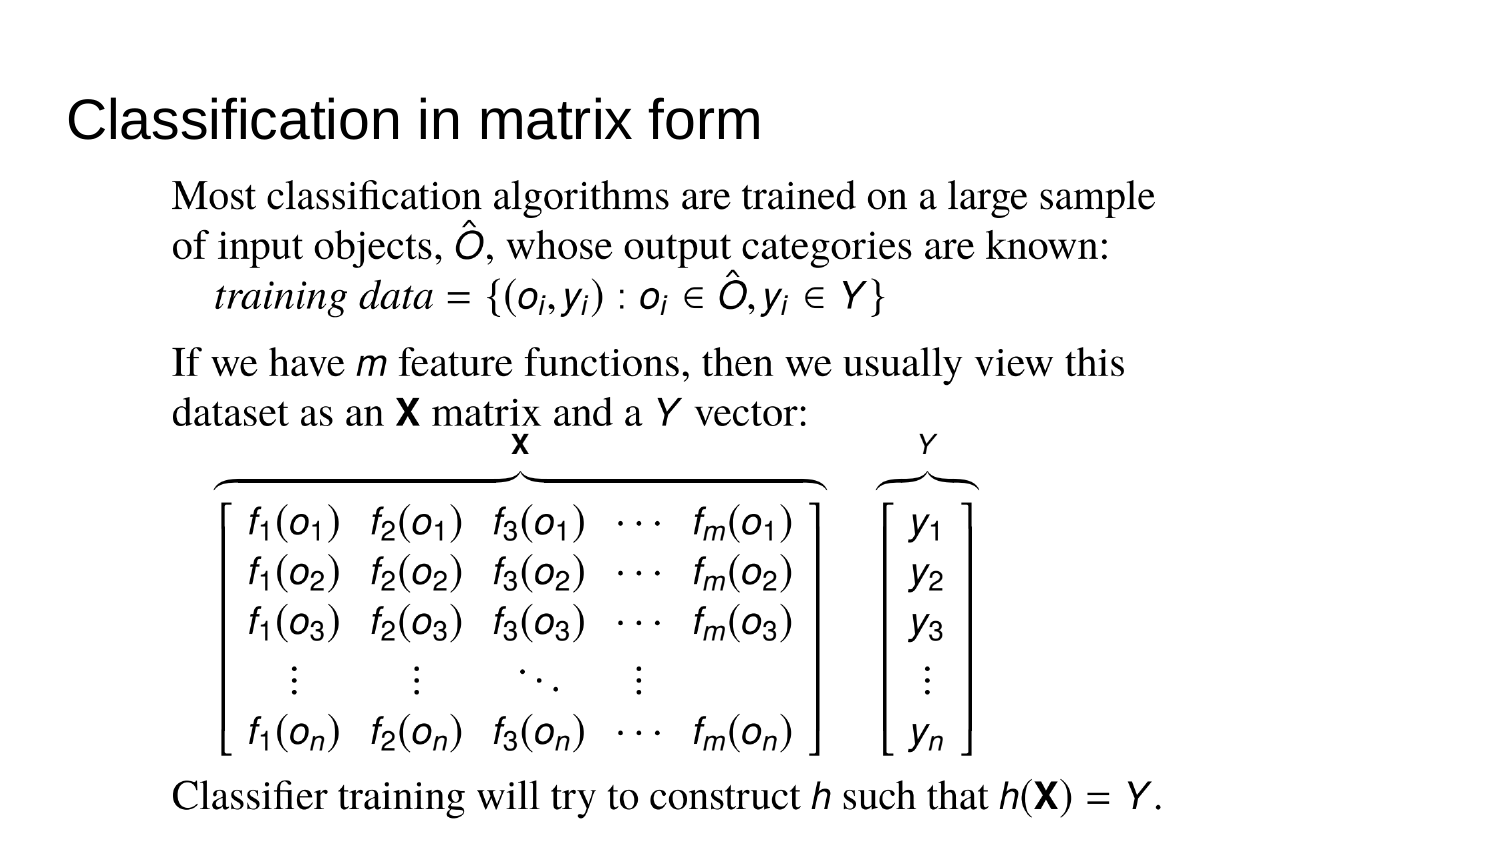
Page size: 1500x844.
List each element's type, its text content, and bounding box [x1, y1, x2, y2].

title Classification in matrix form [51, 72, 1449, 167]
picture [158, 166, 1173, 828]
